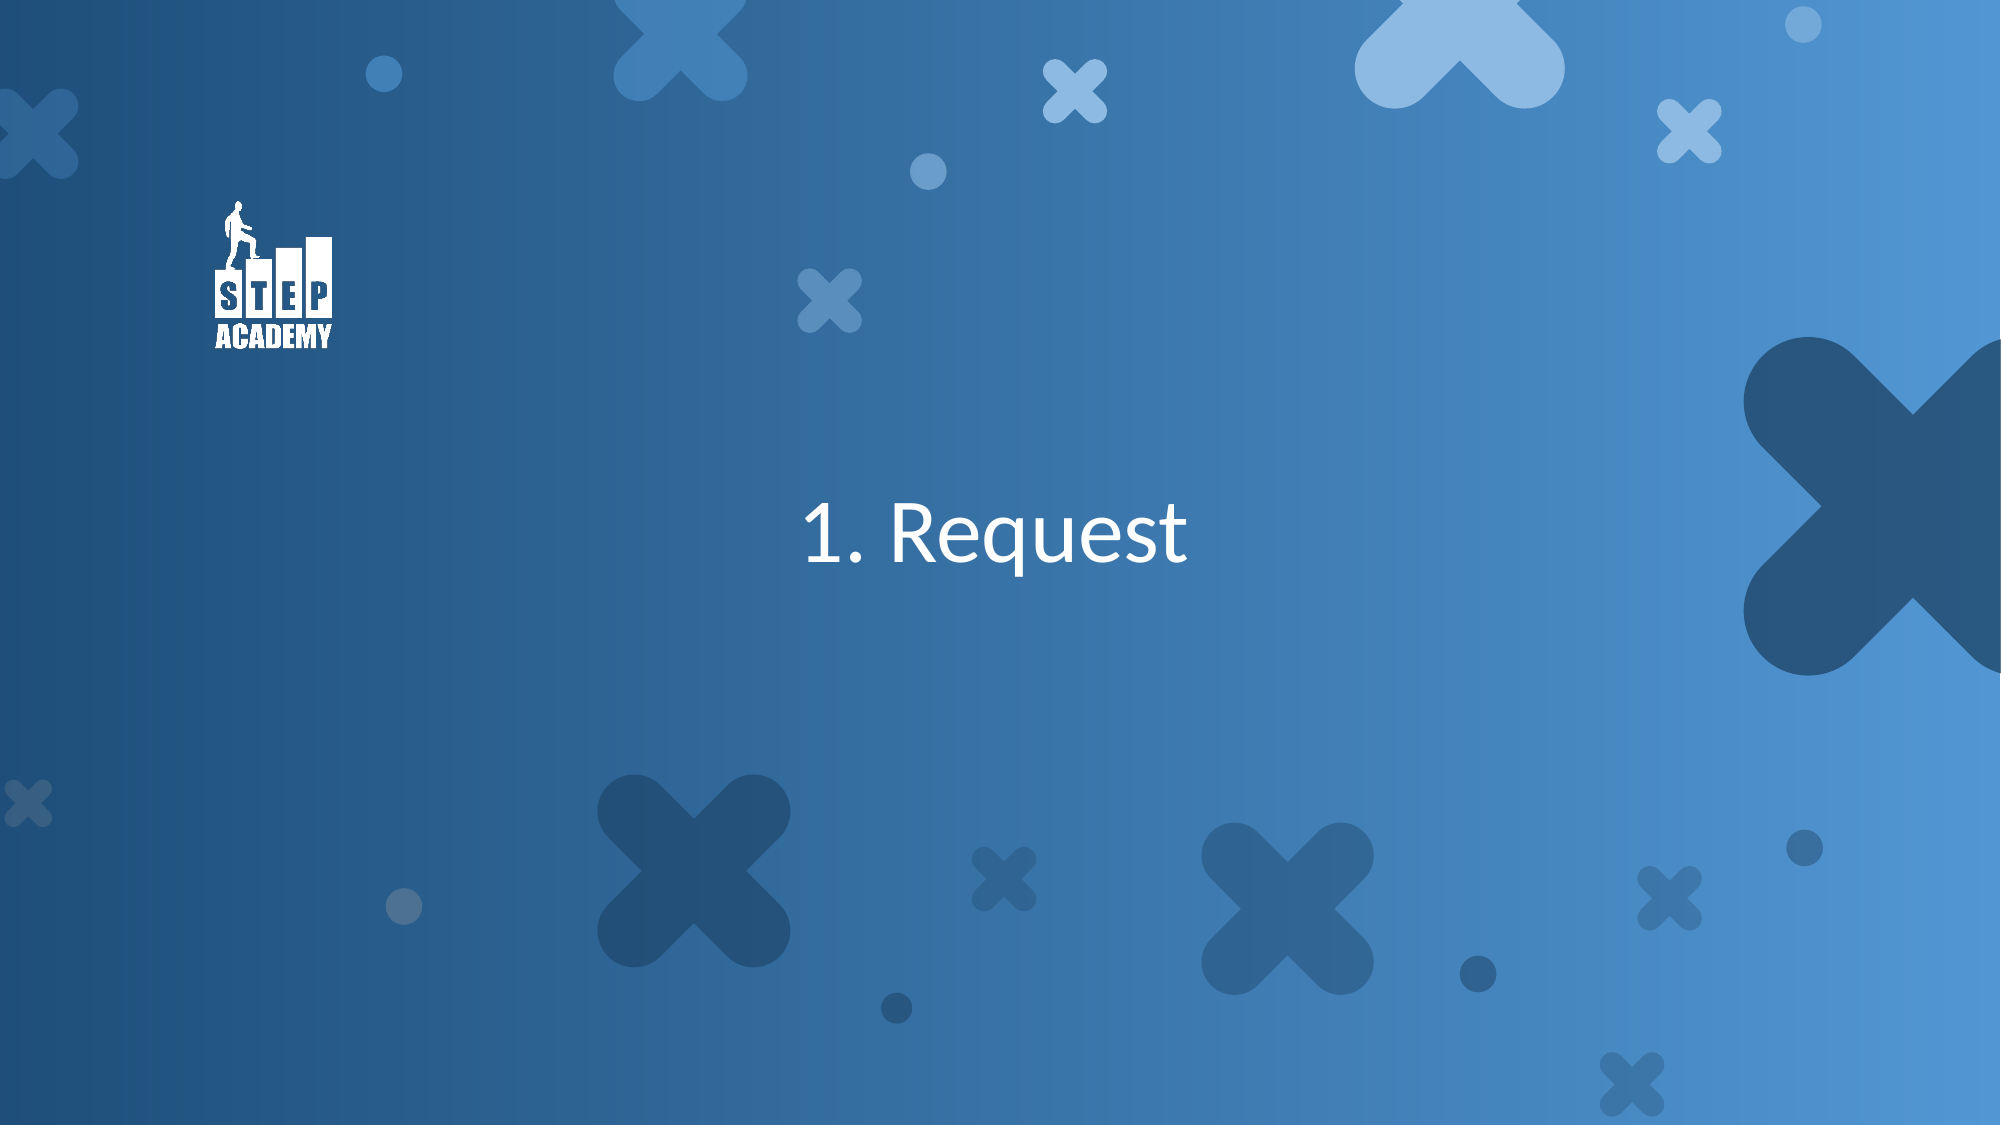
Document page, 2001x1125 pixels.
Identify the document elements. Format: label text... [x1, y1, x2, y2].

title 1. Request [208, 197, 1780, 590]
